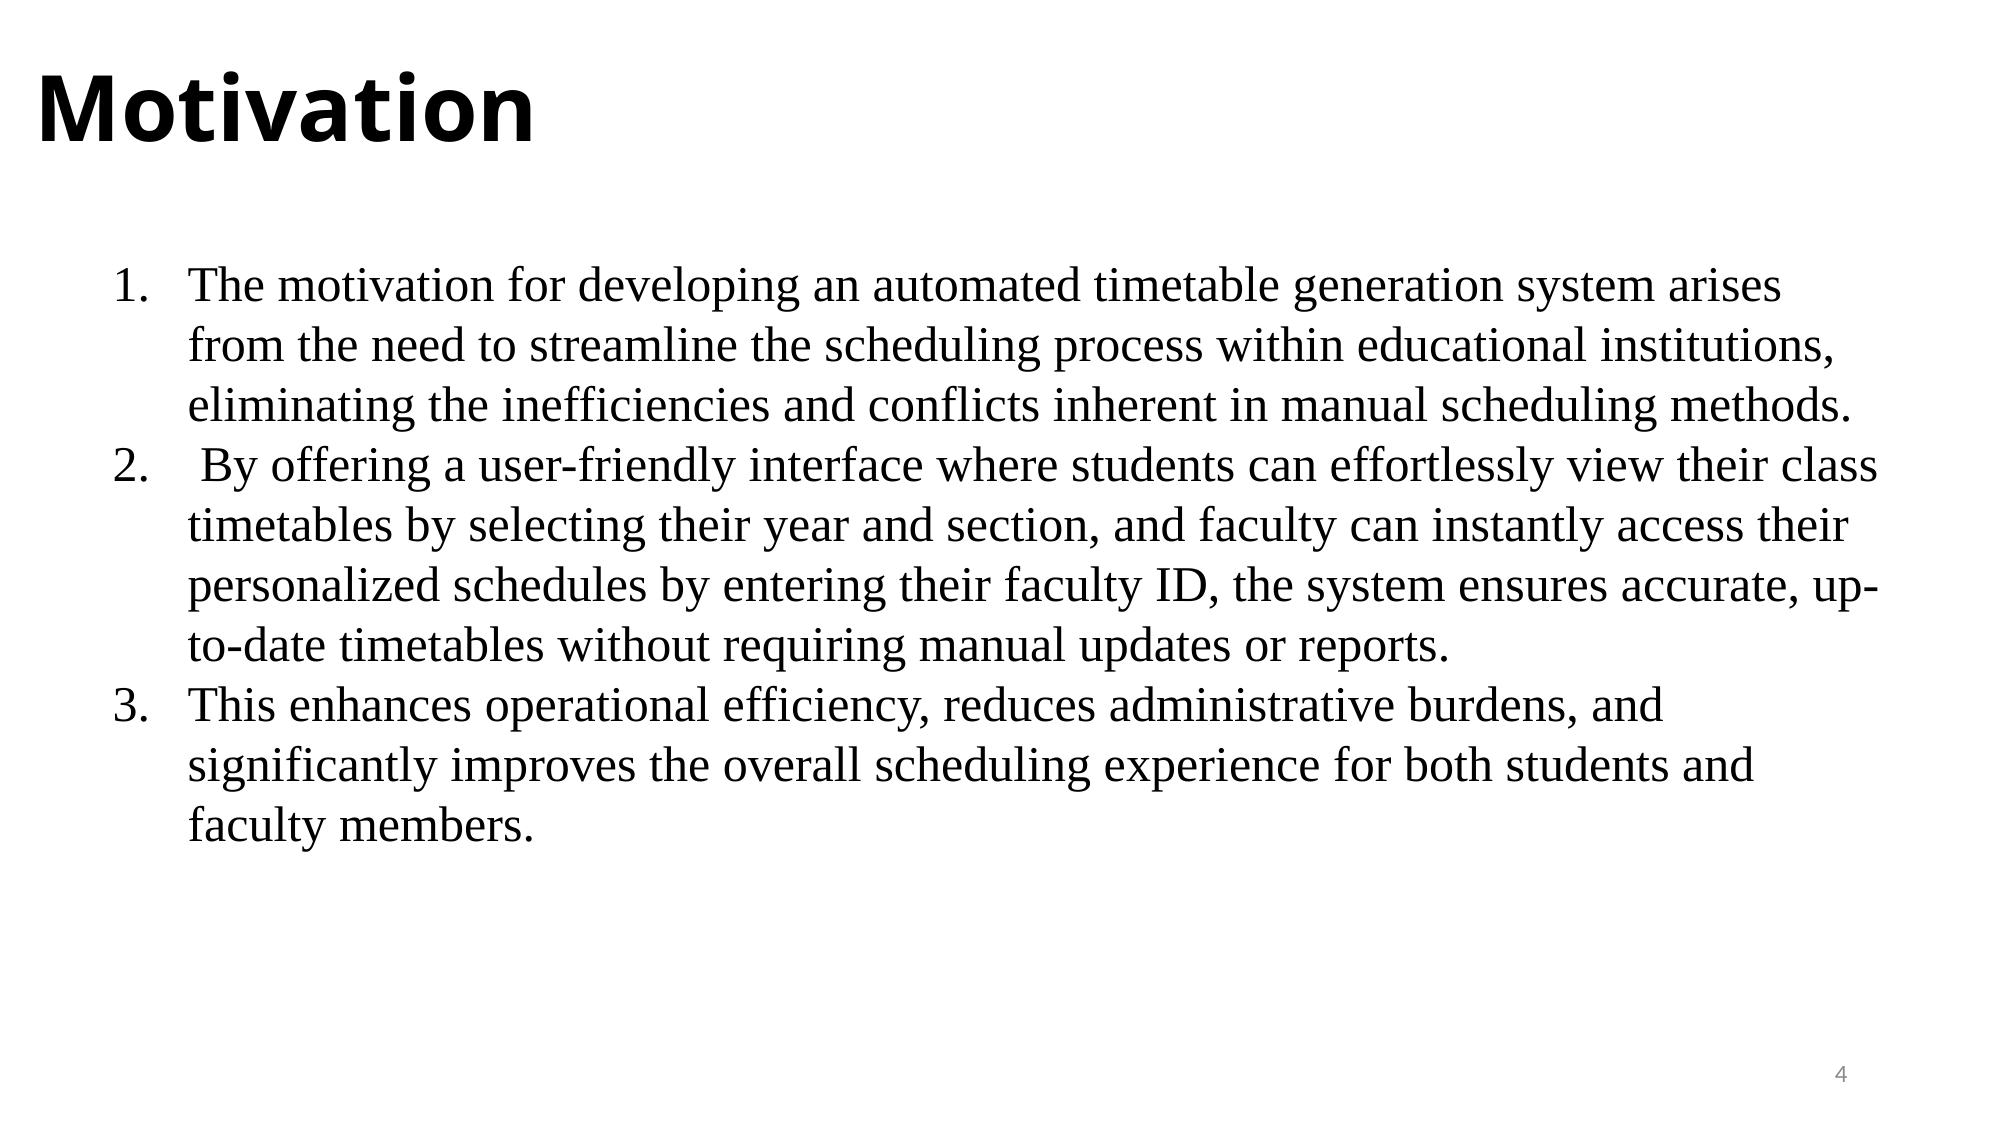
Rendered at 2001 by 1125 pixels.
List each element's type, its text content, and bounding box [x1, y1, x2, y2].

title Motivation [19, 3, 1745, 221]
text_box The motivation for developing an automated timetable generation system arises from the need to streamline the scheduling process within educational institutions, eliminating the inefficiencies and conflicts inherent in manual scheduling methods. By offering a user-friendly interface where students can effortlessly view their class timetables by selecting their year and section, and faculty can instantly access their personalized schedules by entering their faculty ID, the system ensures accurate, up-to-date timetables without requiring manual updates or reports. This enhances operational efficiency, reduces administrative burdens, and significantly improves the overall scheduling experience for both students and faculty members. [97, 244, 1908, 860]
slide_number 4 [1412, 1042, 1863, 1103]
